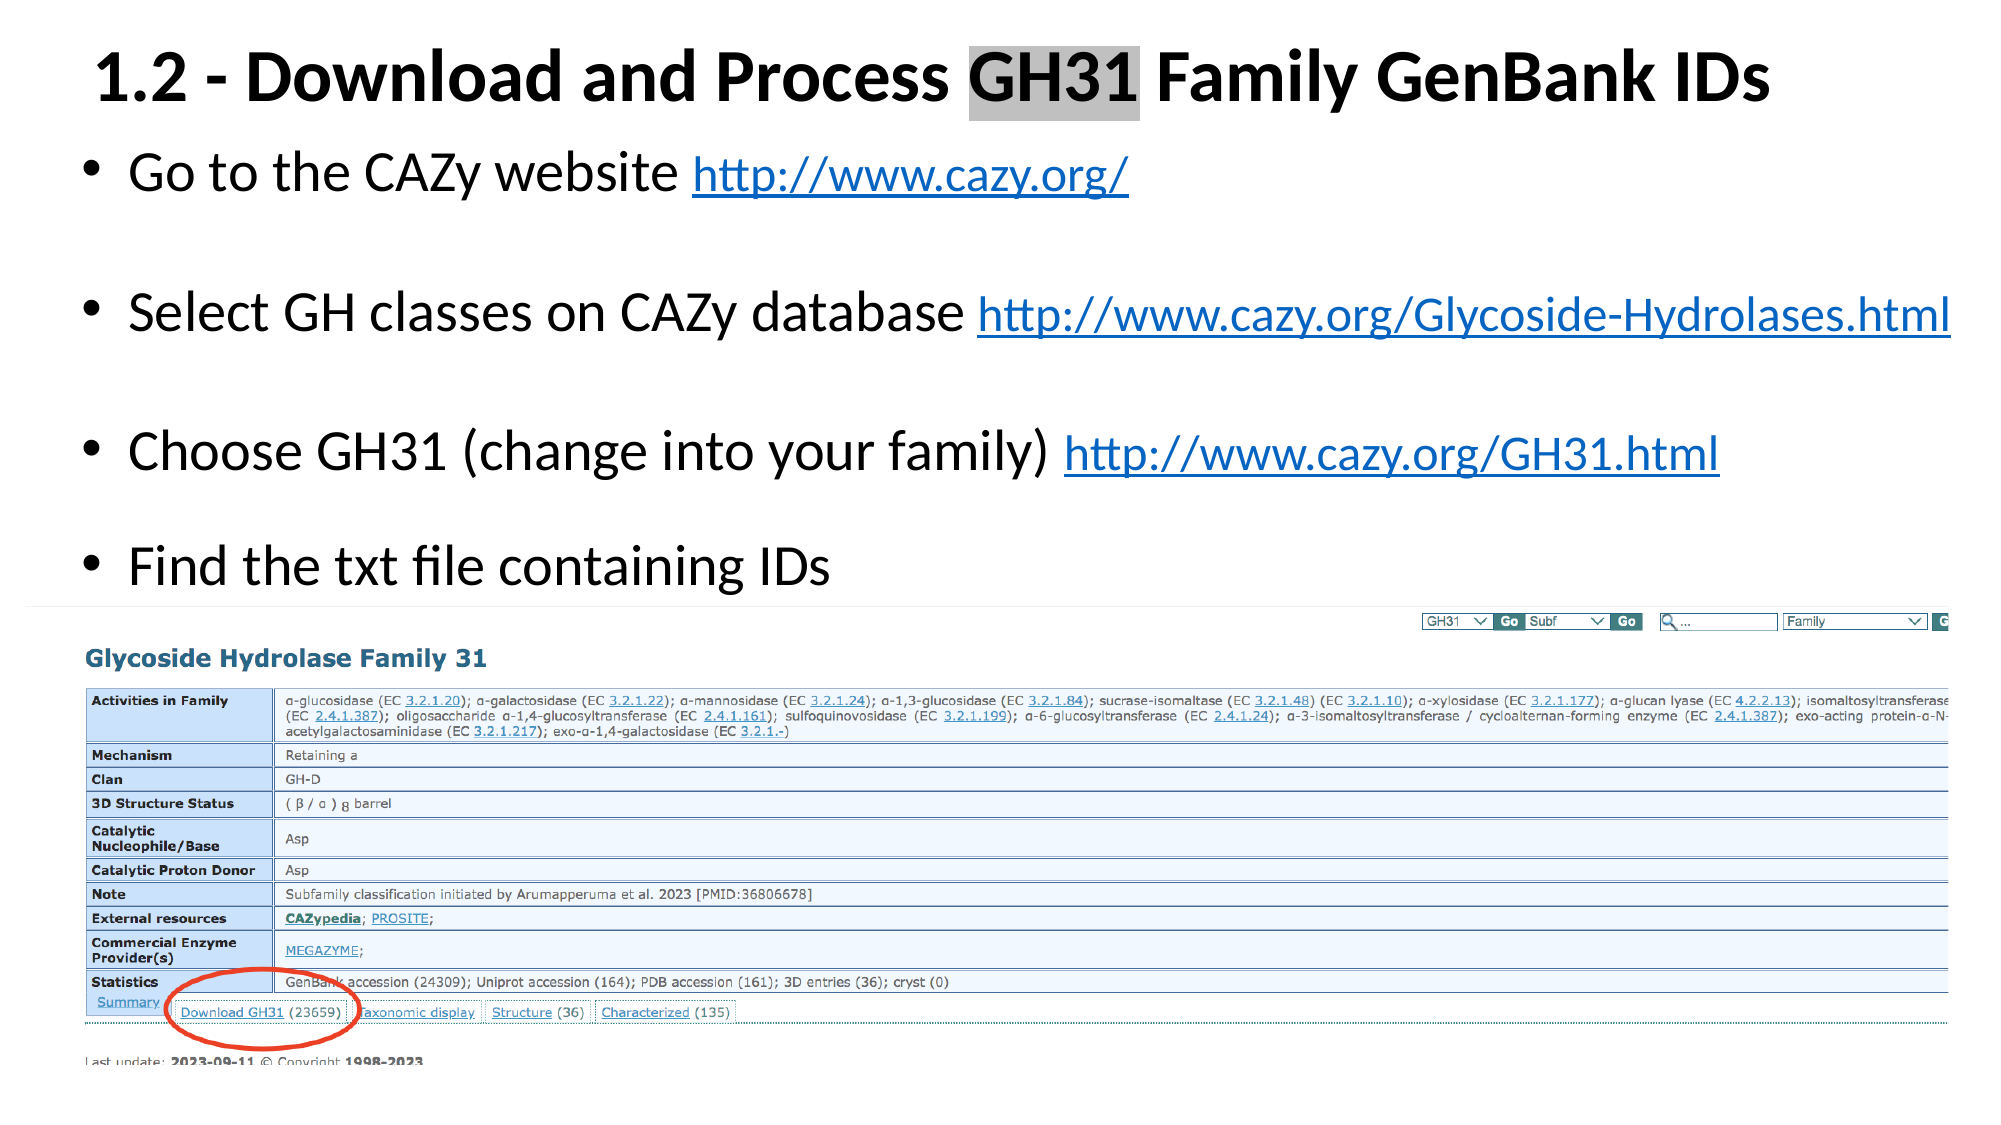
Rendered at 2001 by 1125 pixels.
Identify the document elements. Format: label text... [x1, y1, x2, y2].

text_box 1.2 - Download and Process GH31 Family GenBank IDs [77, 19, 1818, 125]
text_box Go to the CAZy website http://www.cazy.org/ Select GH classes on CAZy database http://www.cazy.org/Glycoside-Hydrolases.html Choose GH31 (change into your family) http://www.cazy.org/GH31.html Find the txt file containing IDs [66, 125, 2000, 695]
picture [25, 606, 1949, 1065]
